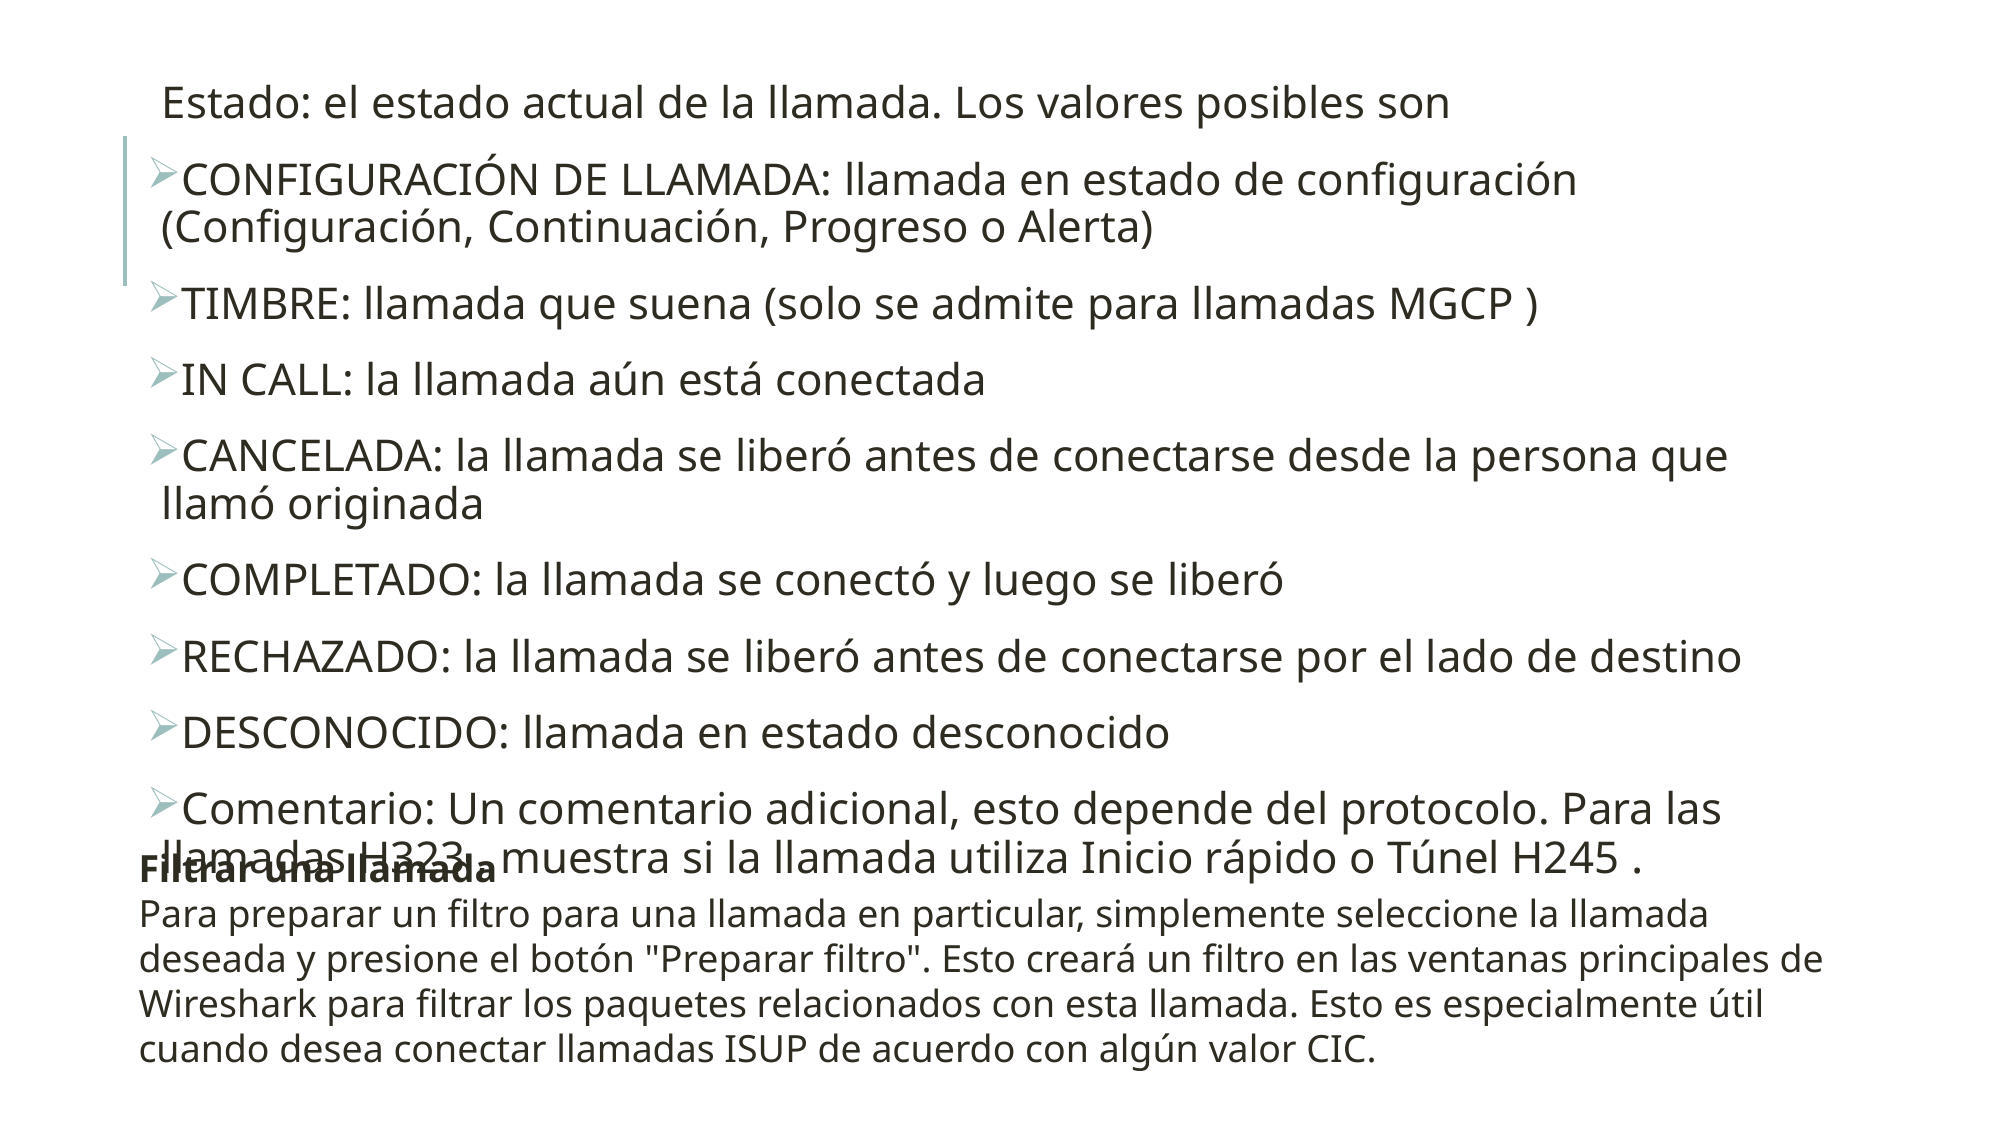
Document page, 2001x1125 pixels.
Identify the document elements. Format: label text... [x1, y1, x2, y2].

text_box Filtrar una llamada Para preparar un filtro para una llamada en particular, simplemente seleccione la llamada deseada y presione el botón "Preparar filtro". Esto creará un filtro en las ventanas principales de Wireshark para filtrar los paquetes relacionados con esta llamada. Esto es especialmente útil cuando desea conectar llamadas ISUP de acuerdo con algún valor CIC. [123, 837, 1880, 1122]
list Estado: el estado actual de la llamada. Los valores posibles son CONFIGURACIÓN DE LLAMADA: llamada en estado de configuración (Configuración, Continuación, Progreso o Alerta) TIMBRE: llamada que suena (solo se admite para llamadas MGCP ) IN CALL: la llamada aún está conectada CANCELADA: la llamada se liberó antes de conectarse desde la persona que llamó originada COMPLETADO: la llamada se conectó y luego se liberó RECHAZADO: la llamada se liberó antes de conectarse por el lado de destino DESCONOCIDO: llamada en estado desconocido Comentario: Un comentario adicional, esto depende del protocolo. Para las llamadas H323 , muestra si la llamada utiliza Inicio rápido o Túnel H245 . [139, 73, 1865, 788]
